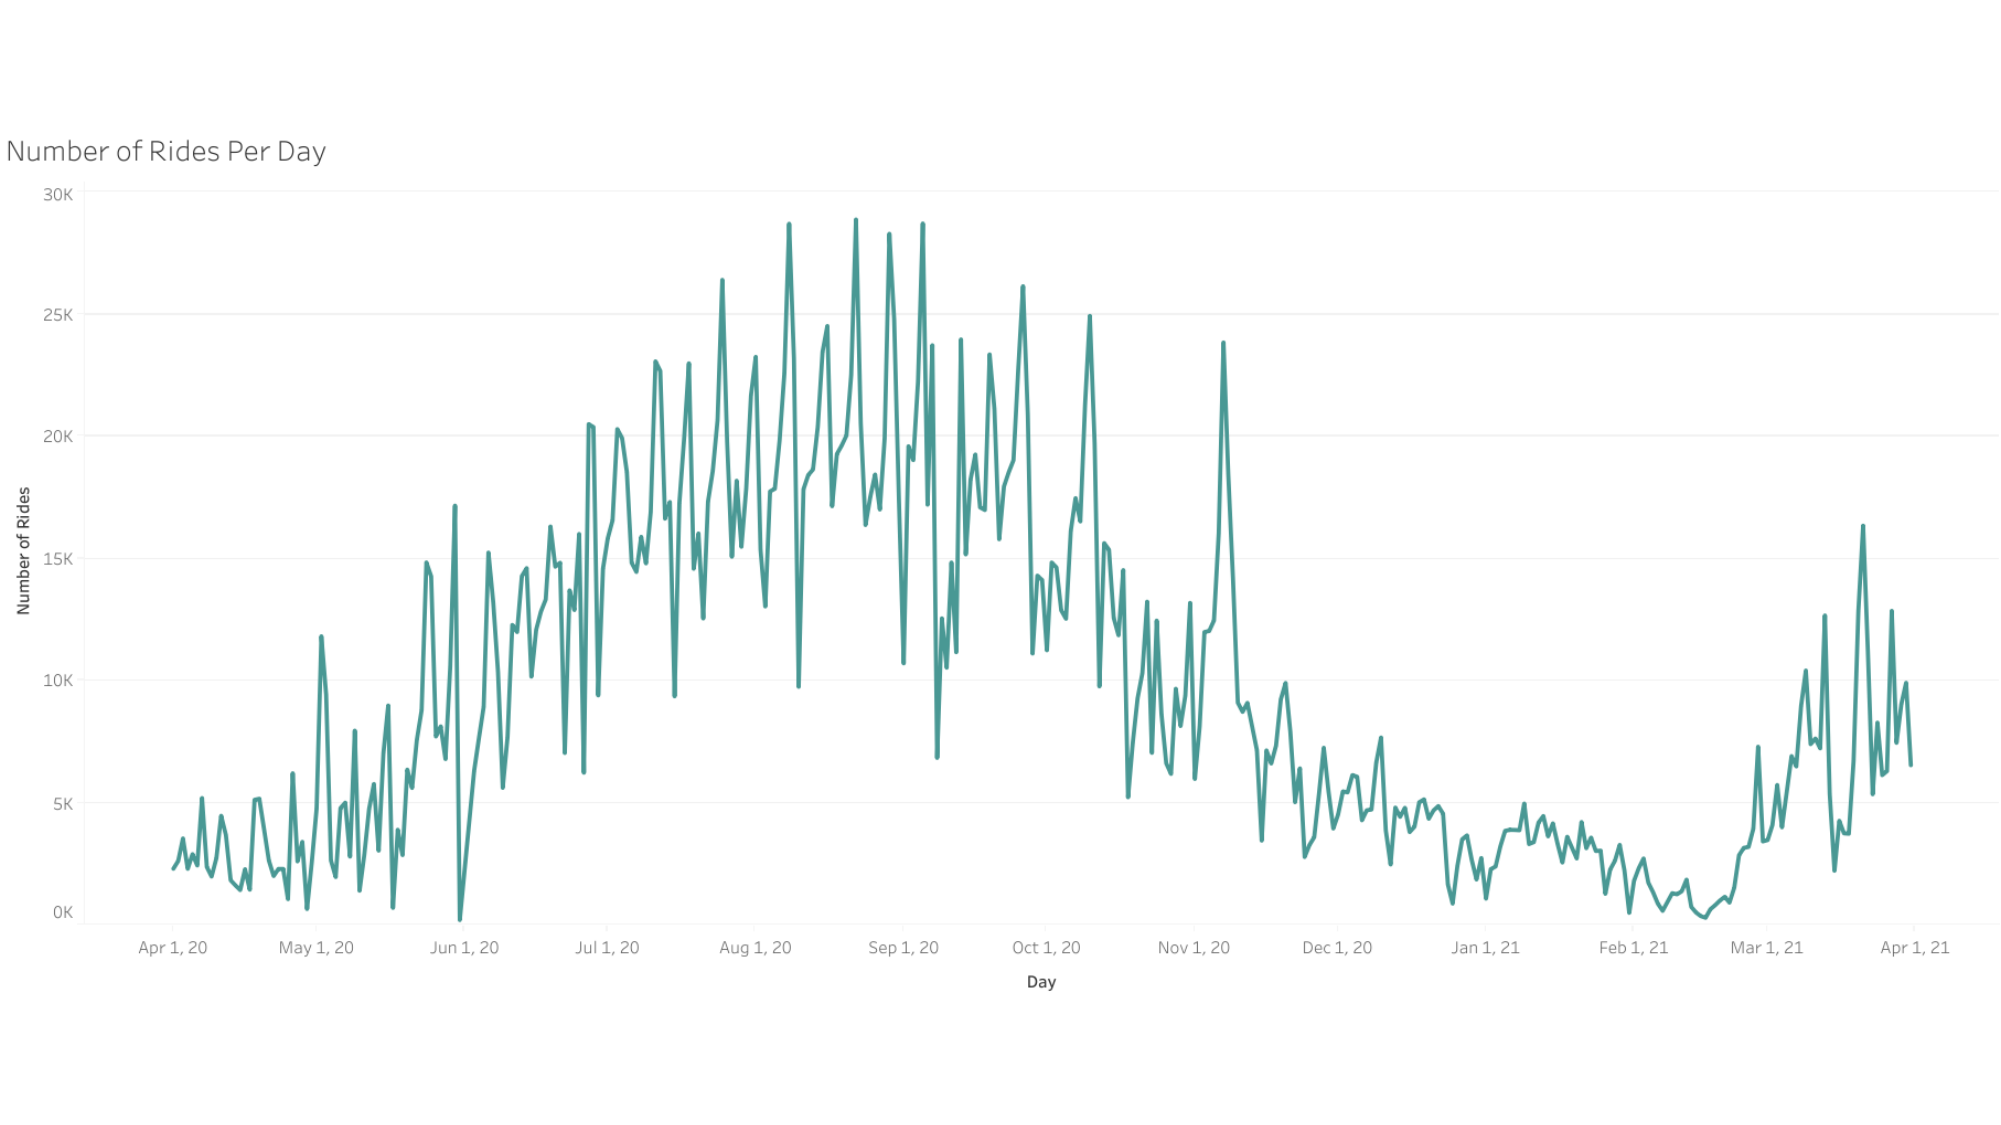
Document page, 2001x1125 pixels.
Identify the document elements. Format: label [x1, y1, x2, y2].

picture [0, 122, 2000, 1003]
